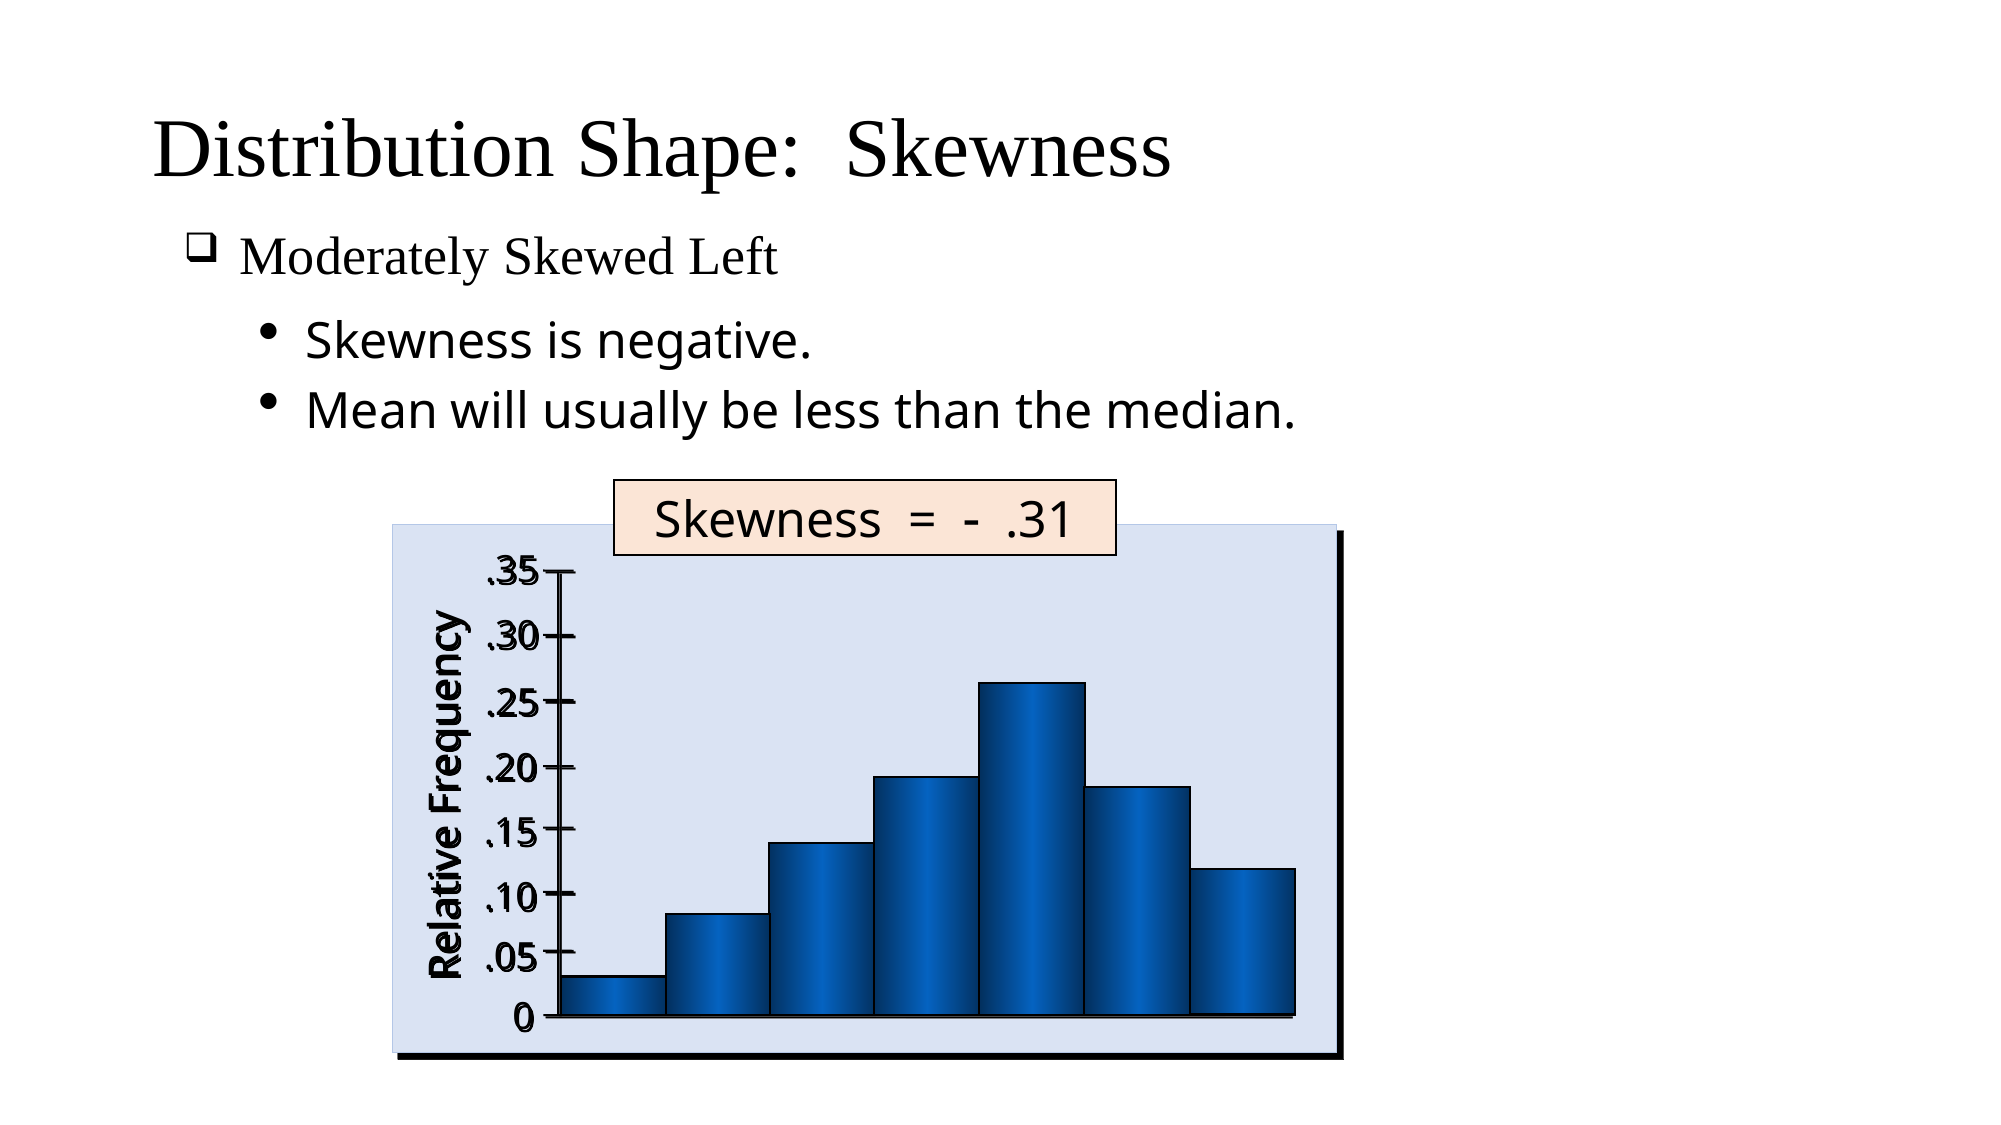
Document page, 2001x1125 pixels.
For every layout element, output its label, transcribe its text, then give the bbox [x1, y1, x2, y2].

text_box [1189, 868, 1295, 1015]
text_box Moderately Skewed Left [168, 212, 873, 301]
text_box [768, 843, 873, 1015]
text_box Skewness is negative. Mean will usually be less than the median. [168, 301, 1400, 441]
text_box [551, 570, 574, 951]
text_box [561, 976, 665, 1015]
text_box [665, 913, 770, 1015]
text_box [1084, 787, 1190, 1015]
text_box [392, 524, 1337, 1053]
text_box Skewness = - .31 [614, 479, 1117, 555]
text_box Relative Frequency [409, 595, 472, 995]
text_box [472, 538, 551, 1046]
text_box [873, 777, 979, 1015]
title Distribution Shape: Skewness [137, 57, 1863, 243]
text_box [979, 682, 1085, 1015]
